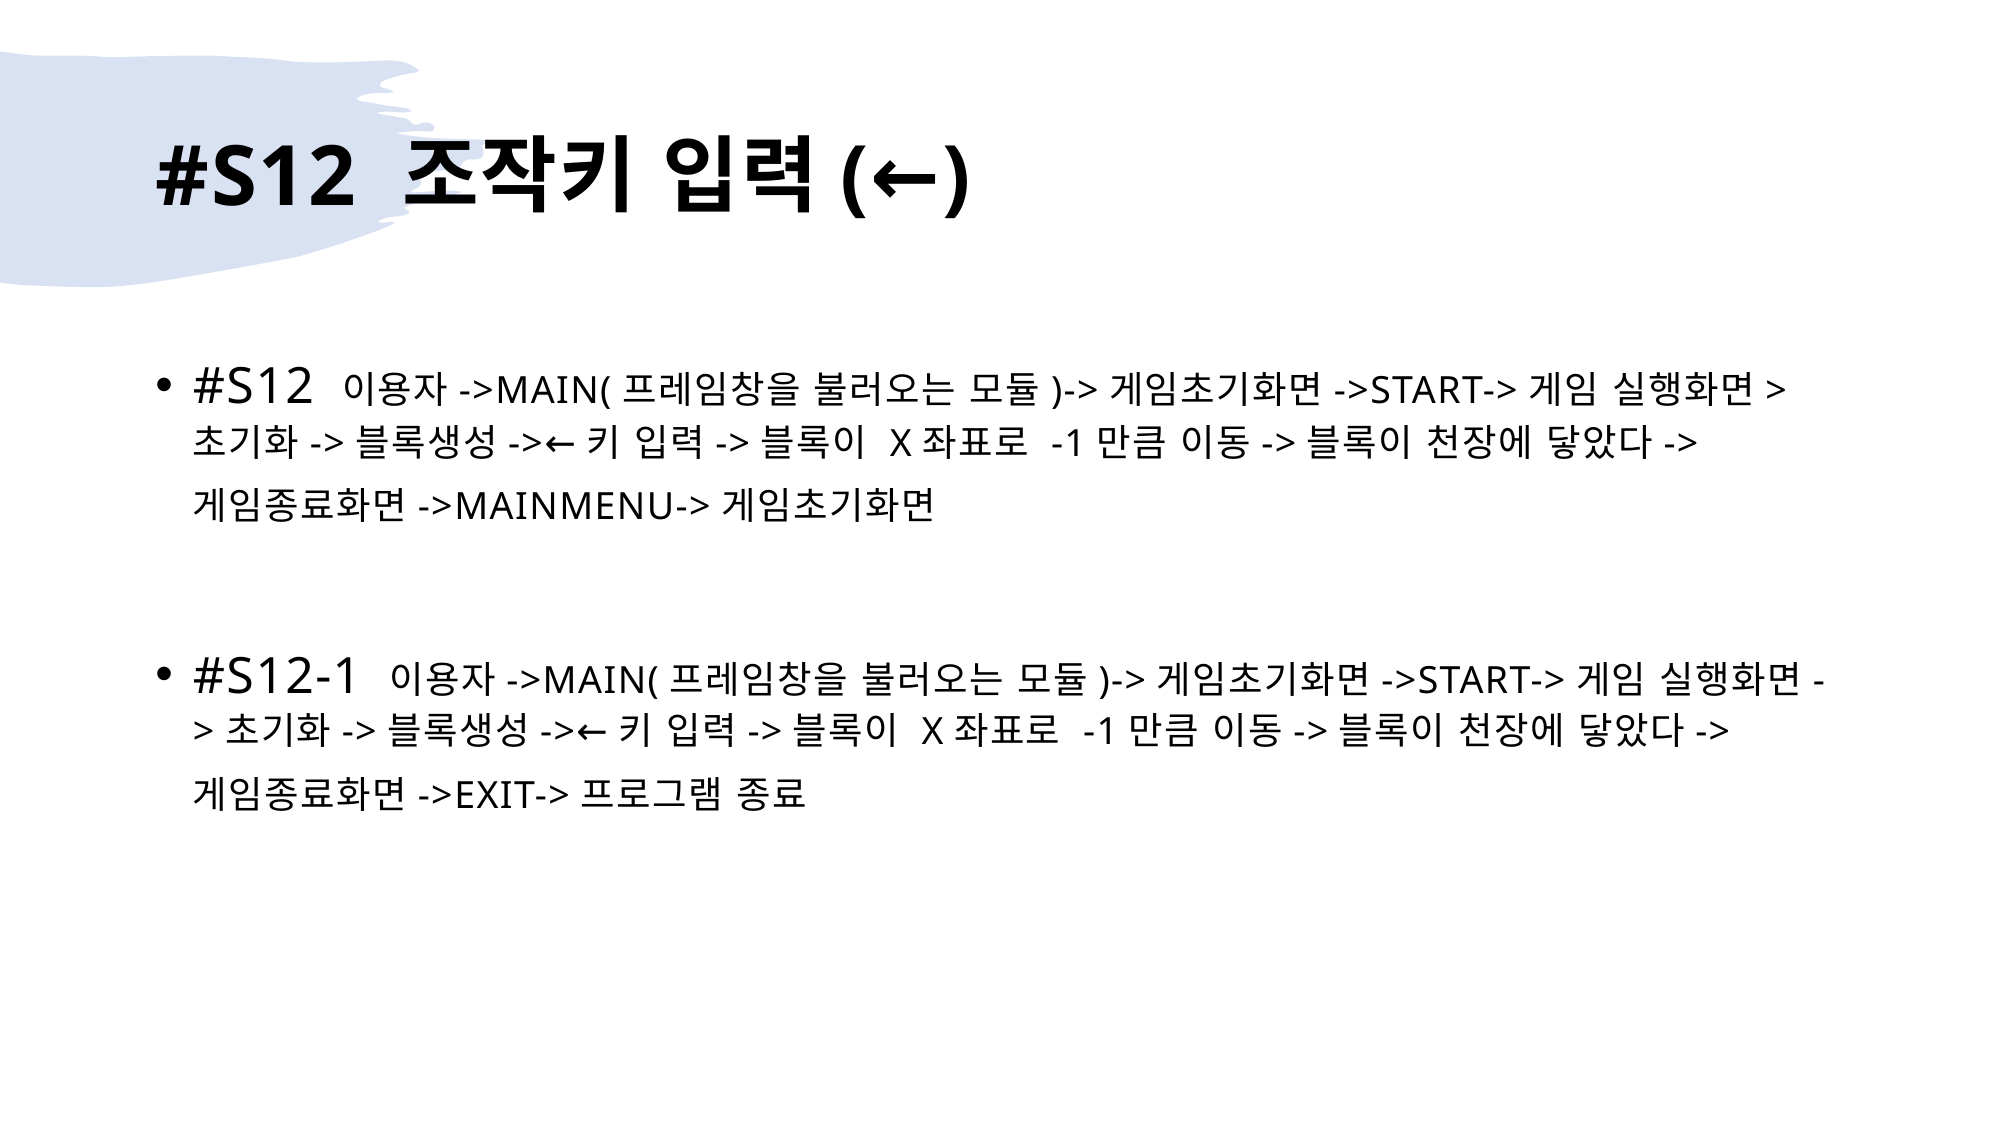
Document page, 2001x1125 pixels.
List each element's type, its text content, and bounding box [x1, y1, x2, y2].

title #S12 조작키 입력(←) [137, 59, 1863, 278]
list #S12 이용자->MAIN(프레임창을 불러오는 모듈)->게임초기화면->START->게임 실행화면>초기화->블록생성->←키 입력->블록이 X좌표로 -1만큼 이동->블록이 천장에 닿았다->게임종료화면->MAINMENU->게임초기화면 #S12-1 이용자->MAIN(프레임창을 불러오는 모듈)->게임초기화면->START->게임 실행화면->초기화->블록생성->←키 입력->블록이 X좌표로 -1만큼 이동->블록이 천장에 닿았다->게임종료화면->EXIT->프로그램 종료 [137, 329, 1863, 1013]
